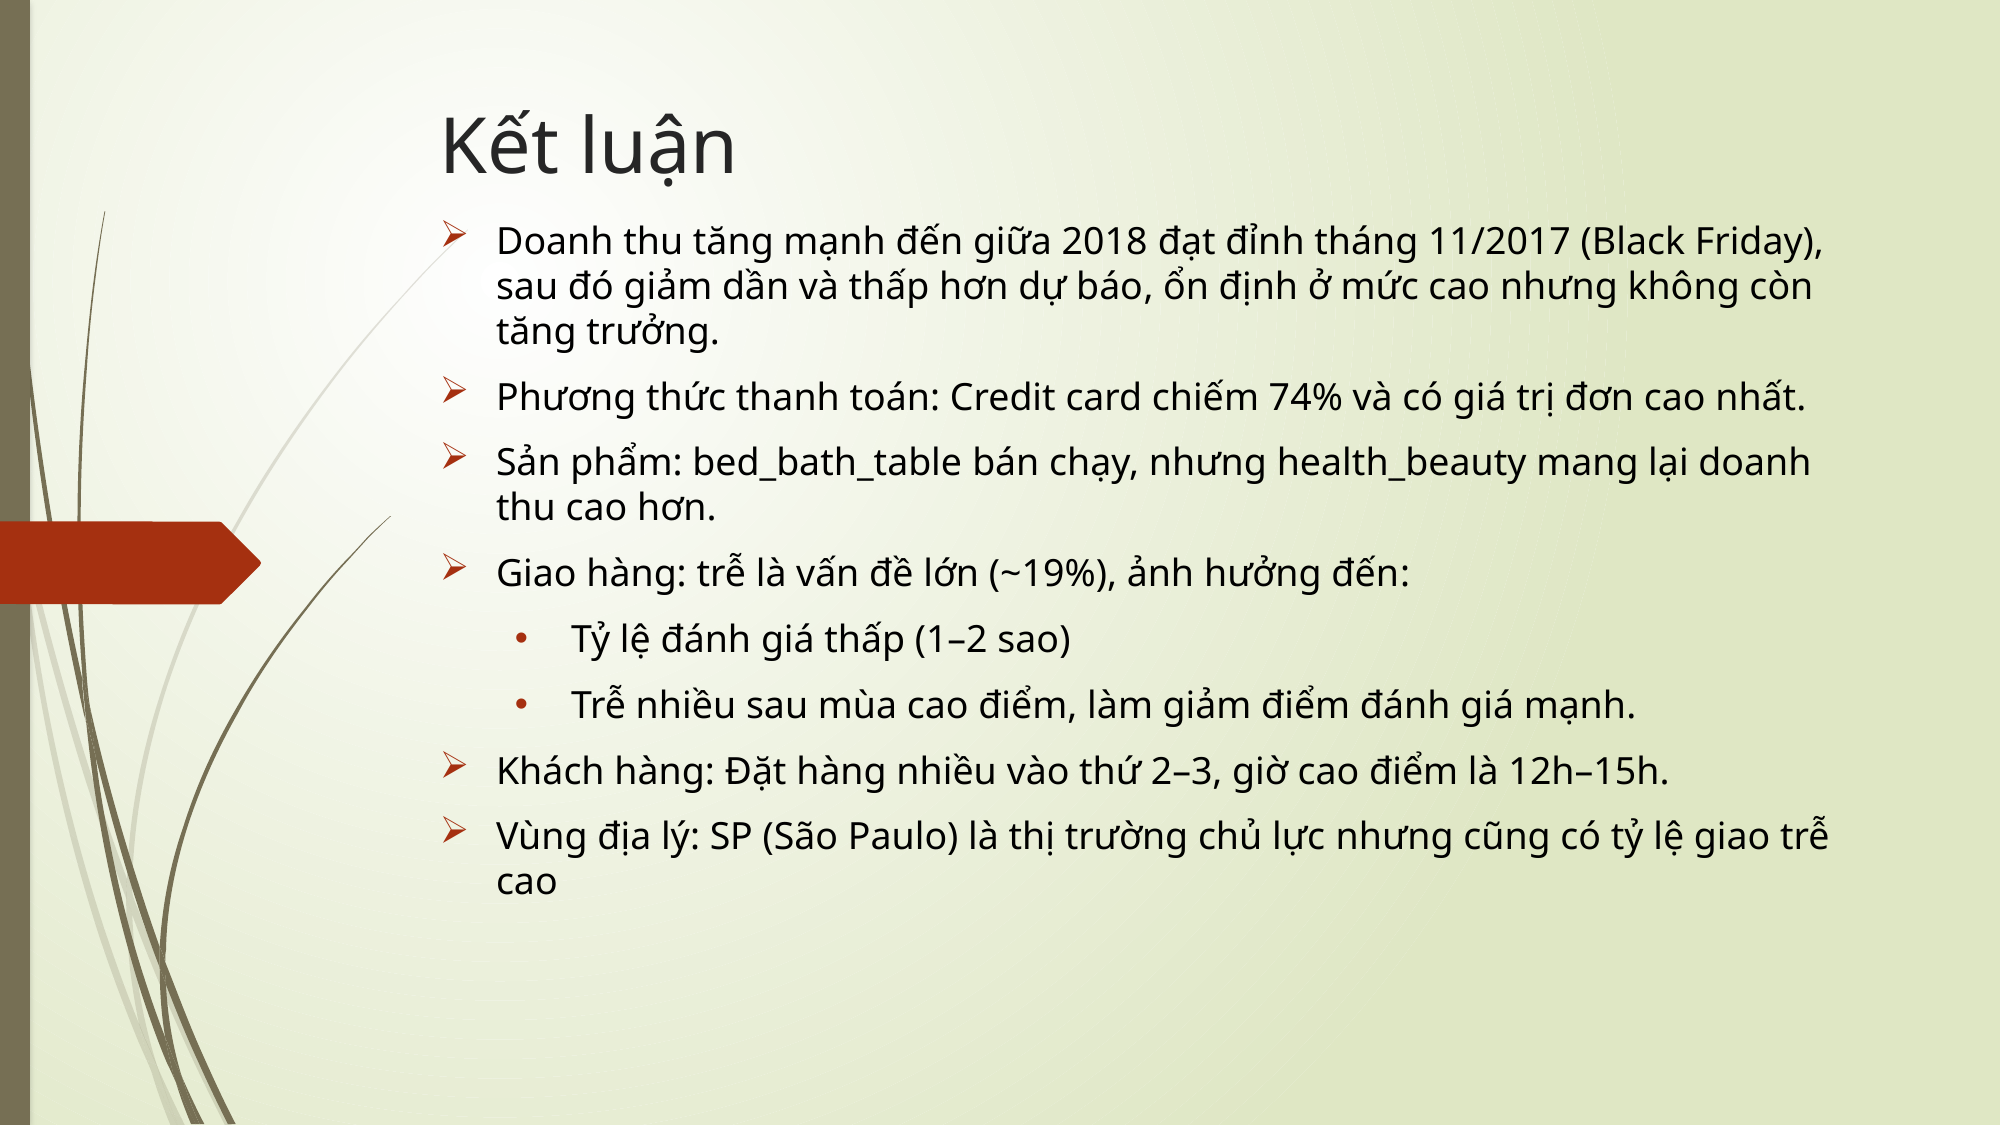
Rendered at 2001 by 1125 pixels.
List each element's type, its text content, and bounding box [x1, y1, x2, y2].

title Kết luận [424, 87, 1888, 197]
list Doanh thu tăng mạnh đến giữa 2018 đạt đỉnh tháng 11/2017 (Black Friday), sau đó giảm dần và thấp hơn dự báo, ổn định ở mức cao nhưng không còn tăng trưởng. Phương thức thanh toán: Credit card chiếm 74% và có giá trị đơn cao nhất. Sản phẩm: bed_bath_table bán chạy, nhưng health_beauty mang lại doanh thu cao hơn. Giao hàng: trễ là vấn đề lớn (~19%), ảnh hưởng đến: Tỷ lệ đánh giá thấp (1–2 sao) Trễ nhiều sau mùa cao điểm, làm giảm điểm đánh giá mạnh. Khách hàng: Đặt hàng nhiều vào thứ 2–3, giờ cao điểm là 12h–15h. Vùng địa lý: SP (São Paulo) là thị trường chủ lực nhưng cũng có tỷ lệ giao trễ cao [424, 209, 1888, 1061]
